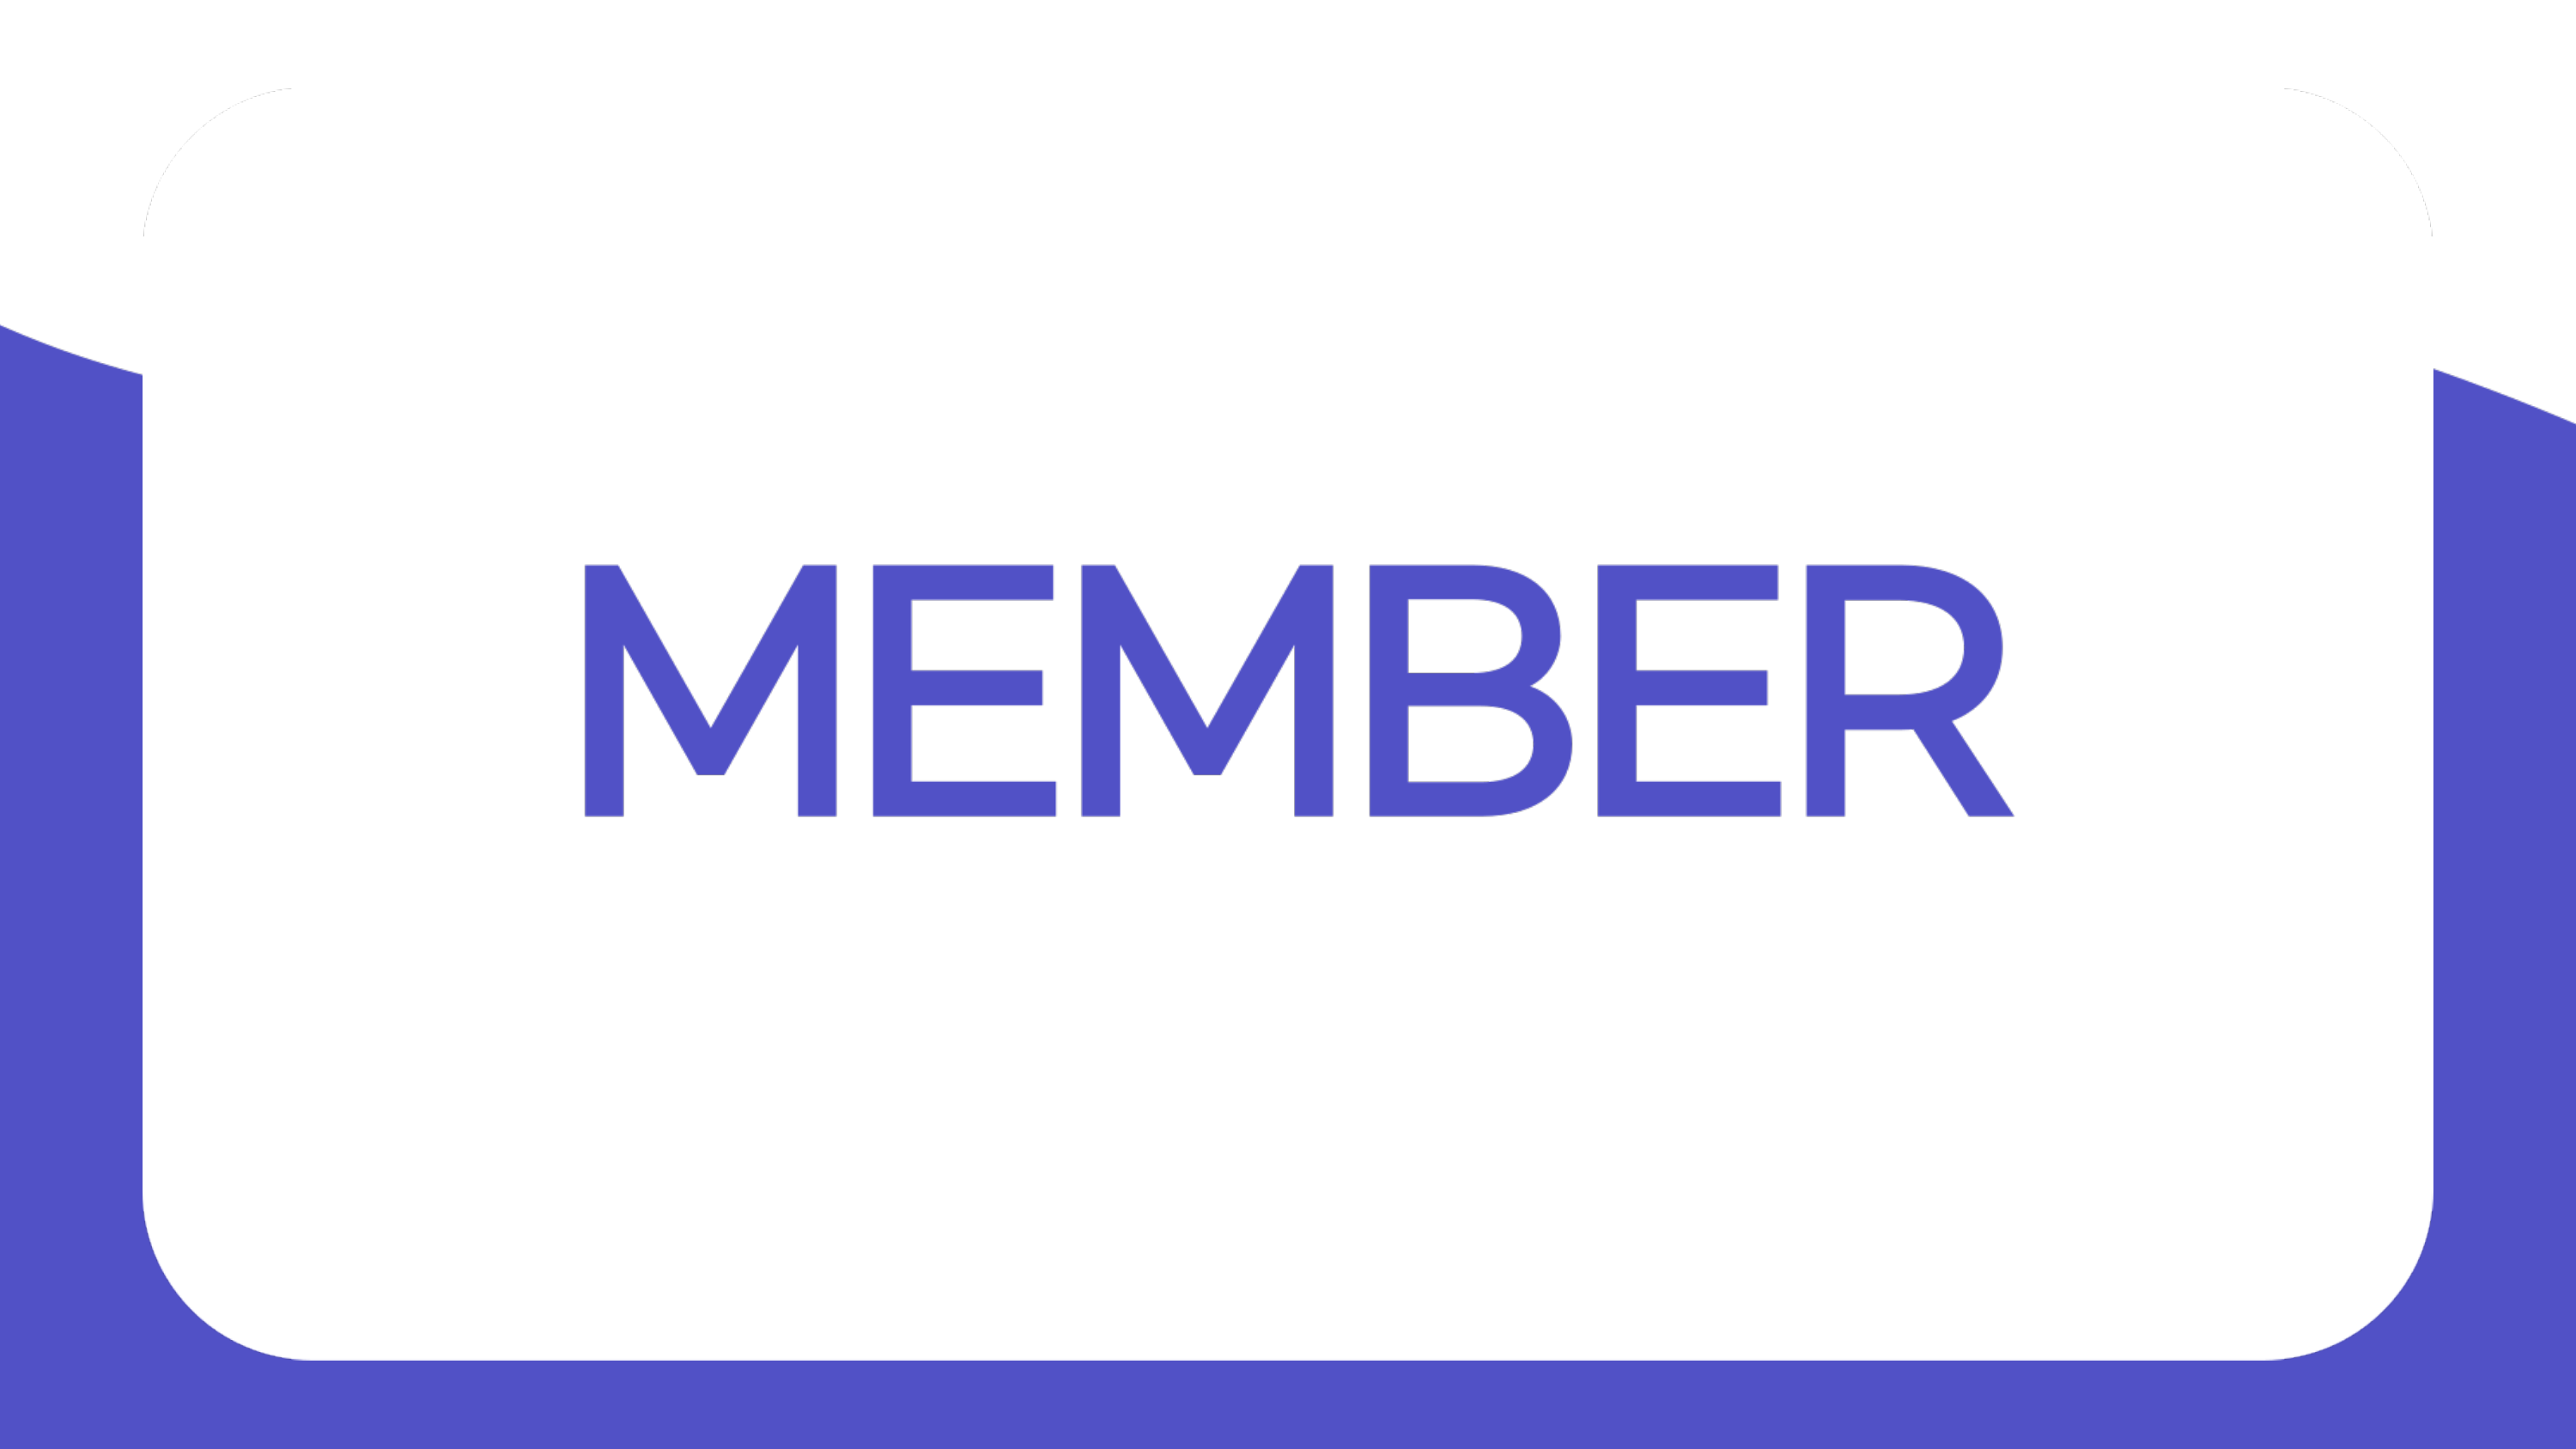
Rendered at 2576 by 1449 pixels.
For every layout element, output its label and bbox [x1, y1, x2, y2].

text_box [142, 88, 2433, 1361]
text_box [0, 255, 2576, 1449]
